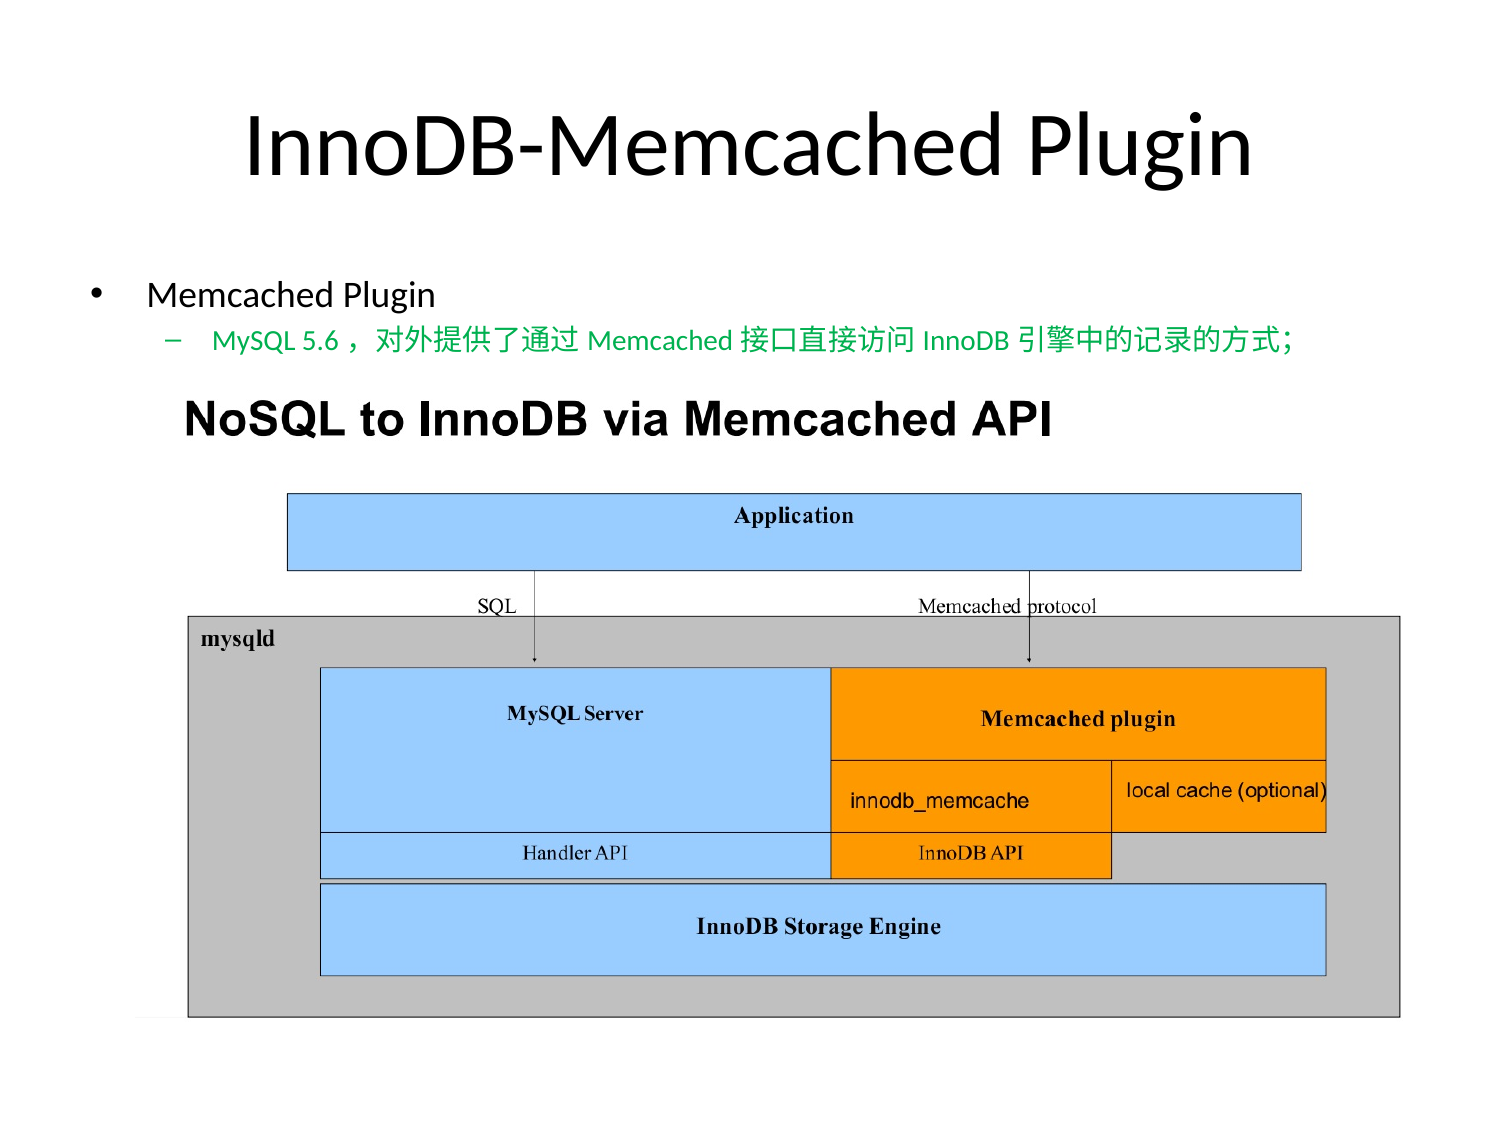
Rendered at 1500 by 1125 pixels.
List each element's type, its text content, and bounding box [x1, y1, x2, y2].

list Memcached Plugin MySQL 5.6，对外提供了通过Memcached接口直接访问InnoDB引擎中的记录的方式； [75, 262, 1425, 1005]
picture [135, 385, 1430, 1034]
title InnoDB-Memcached Plugin [75, 45, 1425, 233]
